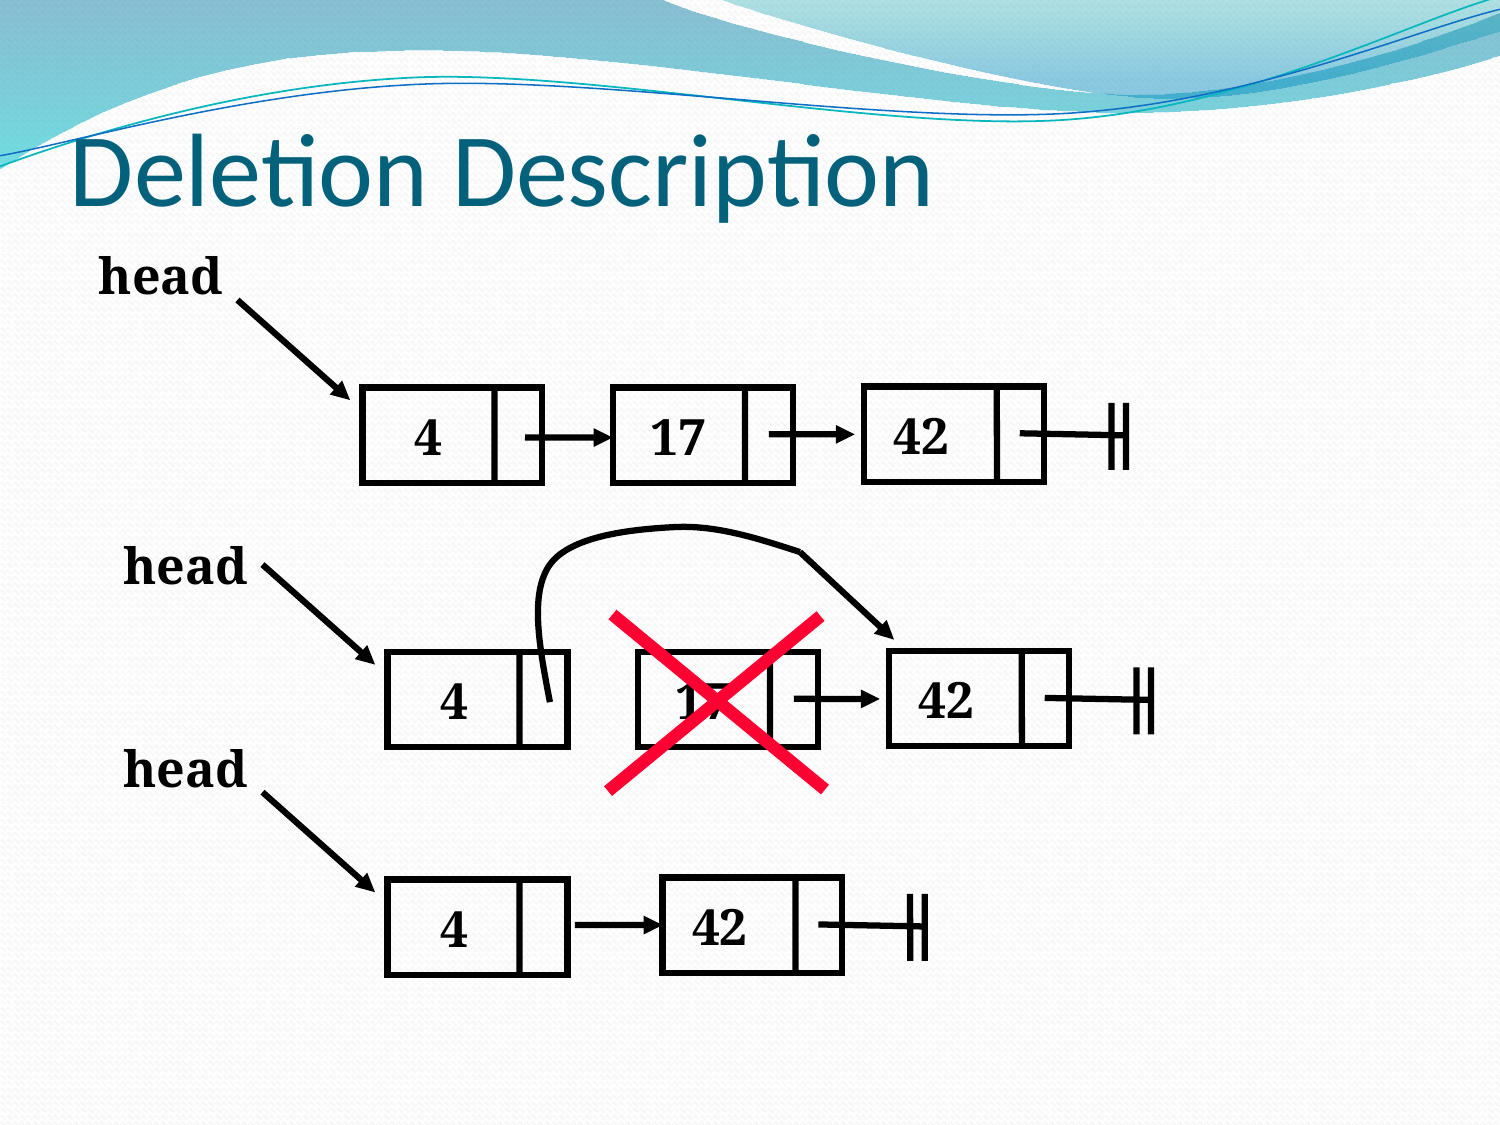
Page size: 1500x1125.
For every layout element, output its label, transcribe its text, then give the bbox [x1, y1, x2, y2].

text_box [568, 655, 573, 691]
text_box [612, 387, 855, 483]
text_box [547, 431, 605, 444]
text_box [238, 300, 350, 400]
text_box [263, 792, 376, 893]
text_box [888, 650, 1154, 749]
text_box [662, 877, 928, 976]
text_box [387, 879, 568, 976]
title Deletion Description [69, 39, 1420, 227]
text_box head [109, 527, 263, 602]
text_box head [109, 729, 263, 805]
text_box [262, 564, 376, 665]
text_box [537, 526, 800, 688]
text_box [574, 918, 655, 932]
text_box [637, 651, 880, 748]
text_box [800, 551, 894, 640]
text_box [863, 386, 1129, 485]
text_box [362, 387, 543, 483]
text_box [387, 651, 568, 748]
text_box head [84, 237, 238, 313]
